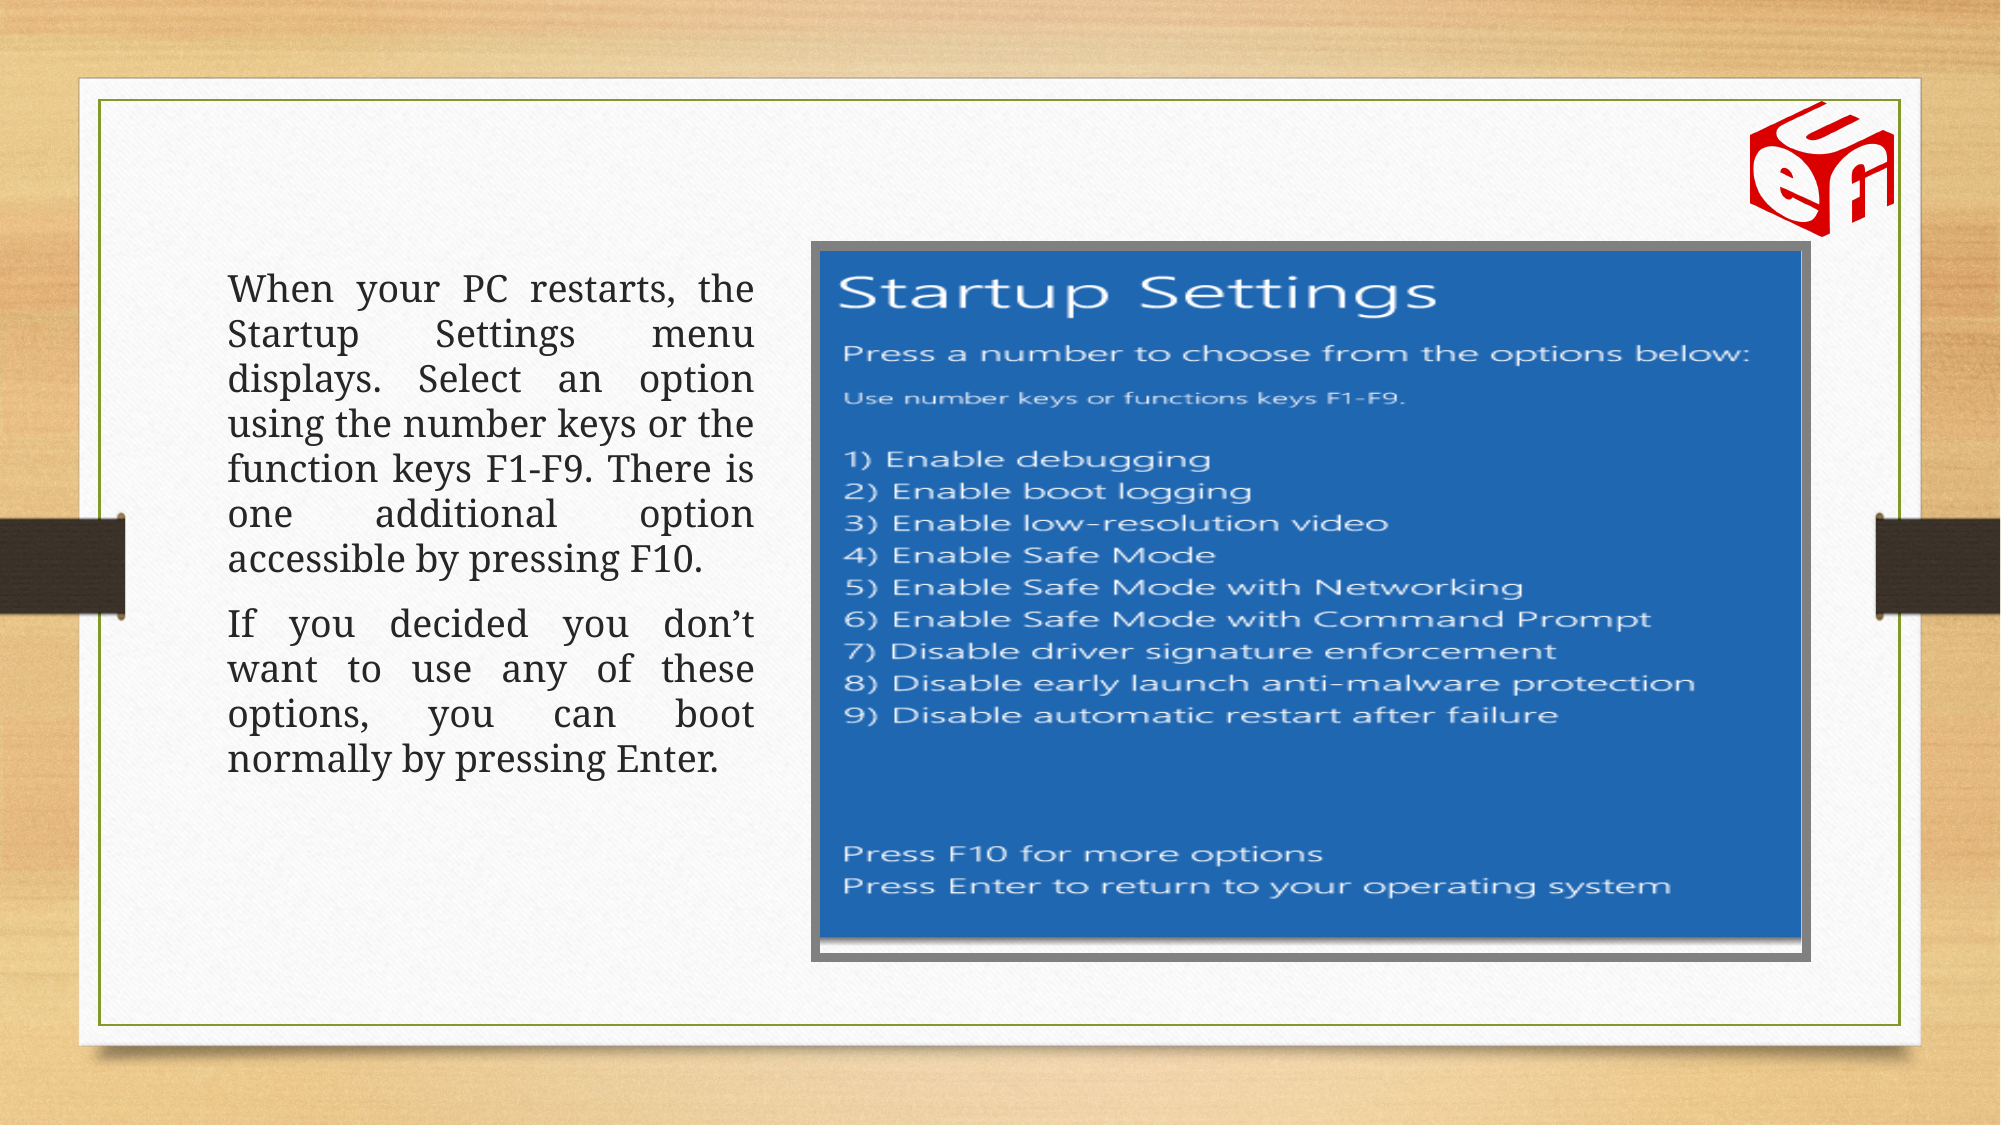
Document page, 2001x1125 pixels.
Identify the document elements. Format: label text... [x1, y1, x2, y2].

picture [0, 0, 2001, 1125]
list When your PC restarts, the Startup Settings menu displays. Select an option using the number keys or the function keys F1-F9. There is one additional option accessible by pressing F10. If you decided you don’t want to use any of these options, you can boot normally by pressing Enter. [212, 192, 771, 834]
